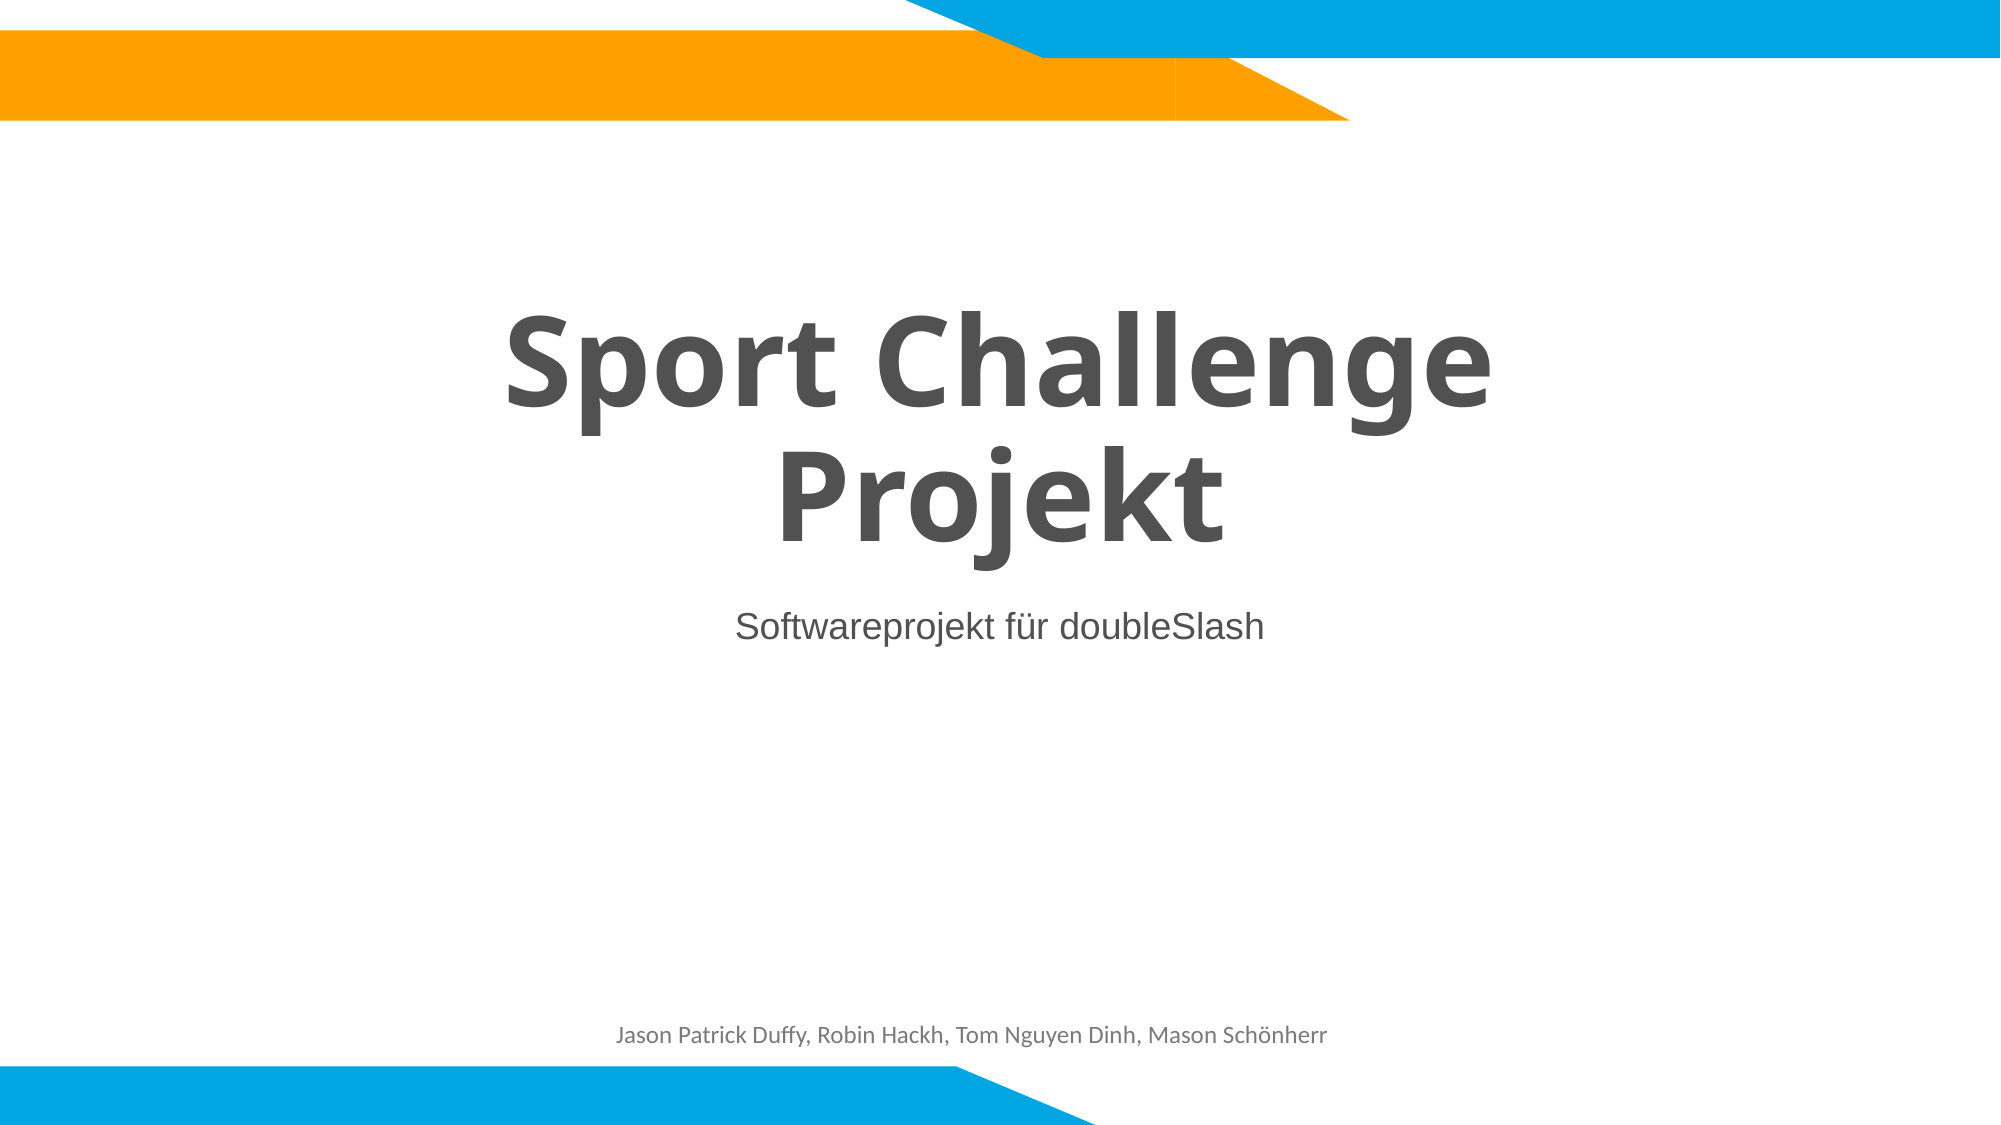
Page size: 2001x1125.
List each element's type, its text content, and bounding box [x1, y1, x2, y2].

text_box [901, 0, 2000, 59]
text_box Jason Patrick Duffy, Robin Hackh, Tom Nguyen Dinh, Mason Schönherr [560, 1003, 1386, 1064]
subtitle Softwareprojekt für doubleSlash [249, 599, 1750, 660]
title Sport Challenge Projekt [249, 184, 1750, 576]
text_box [0, 1066, 1099, 1125]
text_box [0, 30, 1350, 121]
